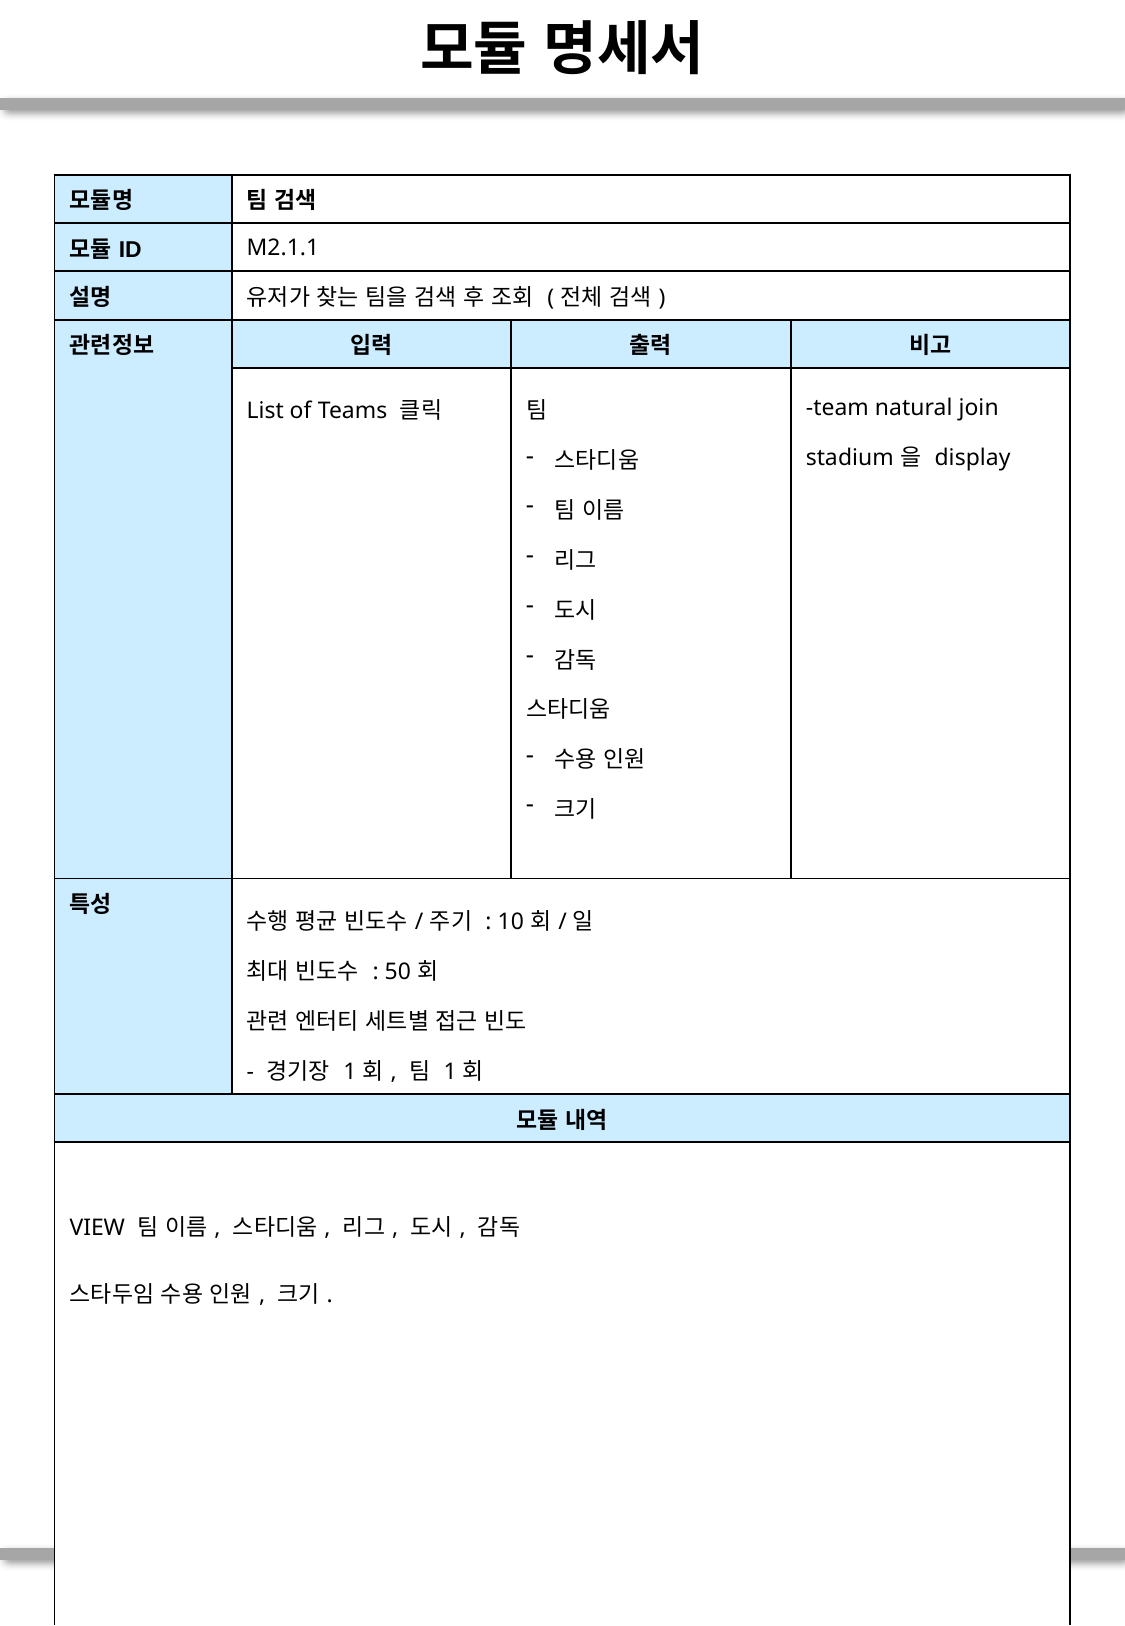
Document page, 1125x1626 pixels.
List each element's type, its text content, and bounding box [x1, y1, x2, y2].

table_cell M2.1.1 [233, 224, 1069, 270]
table_header 팀 검색 [233, 176, 1069, 222]
table_cell List of Teams 클릭 [233, 369, 510, 878]
table_cell 설명 [55, 272, 231, 319]
table_cell 팀 스타디움 팀 이름 리그 도시 감독 스타디움 수용 인원 크기 [512, 369, 790, 878]
table_cell 관련정보 [55, 321, 231, 878]
table_cell 입력 [233, 321, 510, 367]
table_cell 특성 [55, 879, 231, 1093]
title 모듈 명세서 [0, 1, 1125, 92]
table_cell -team natural join stadium을 display [792, 369, 1069, 878]
table_cell 수행 평균 빈도수/주기 : 10회/일 최대 빈도수 : 50회 관련 엔터티 세트별 접근 빈도 - 경기장 1회, 팀 1회 [233, 879, 1069, 1093]
table_cell VIEW 팀 이름, 스타디움, 리그, 도시, 감독 스타두임 수용 인원, 크기. [55, 1143, 1069, 1625]
table_header 모듈명 [55, 176, 231, 222]
table_cell 비고 [792, 321, 1069, 367]
table_cell 모듈ID [55, 224, 231, 270]
table_cell 모듈 내역 [55, 1095, 1069, 1141]
table_cell 출력 [512, 321, 790, 367]
table_cell 유저가 찾는 팀을 검색 후 조회 (전체 검색) [233, 272, 1069, 319]
